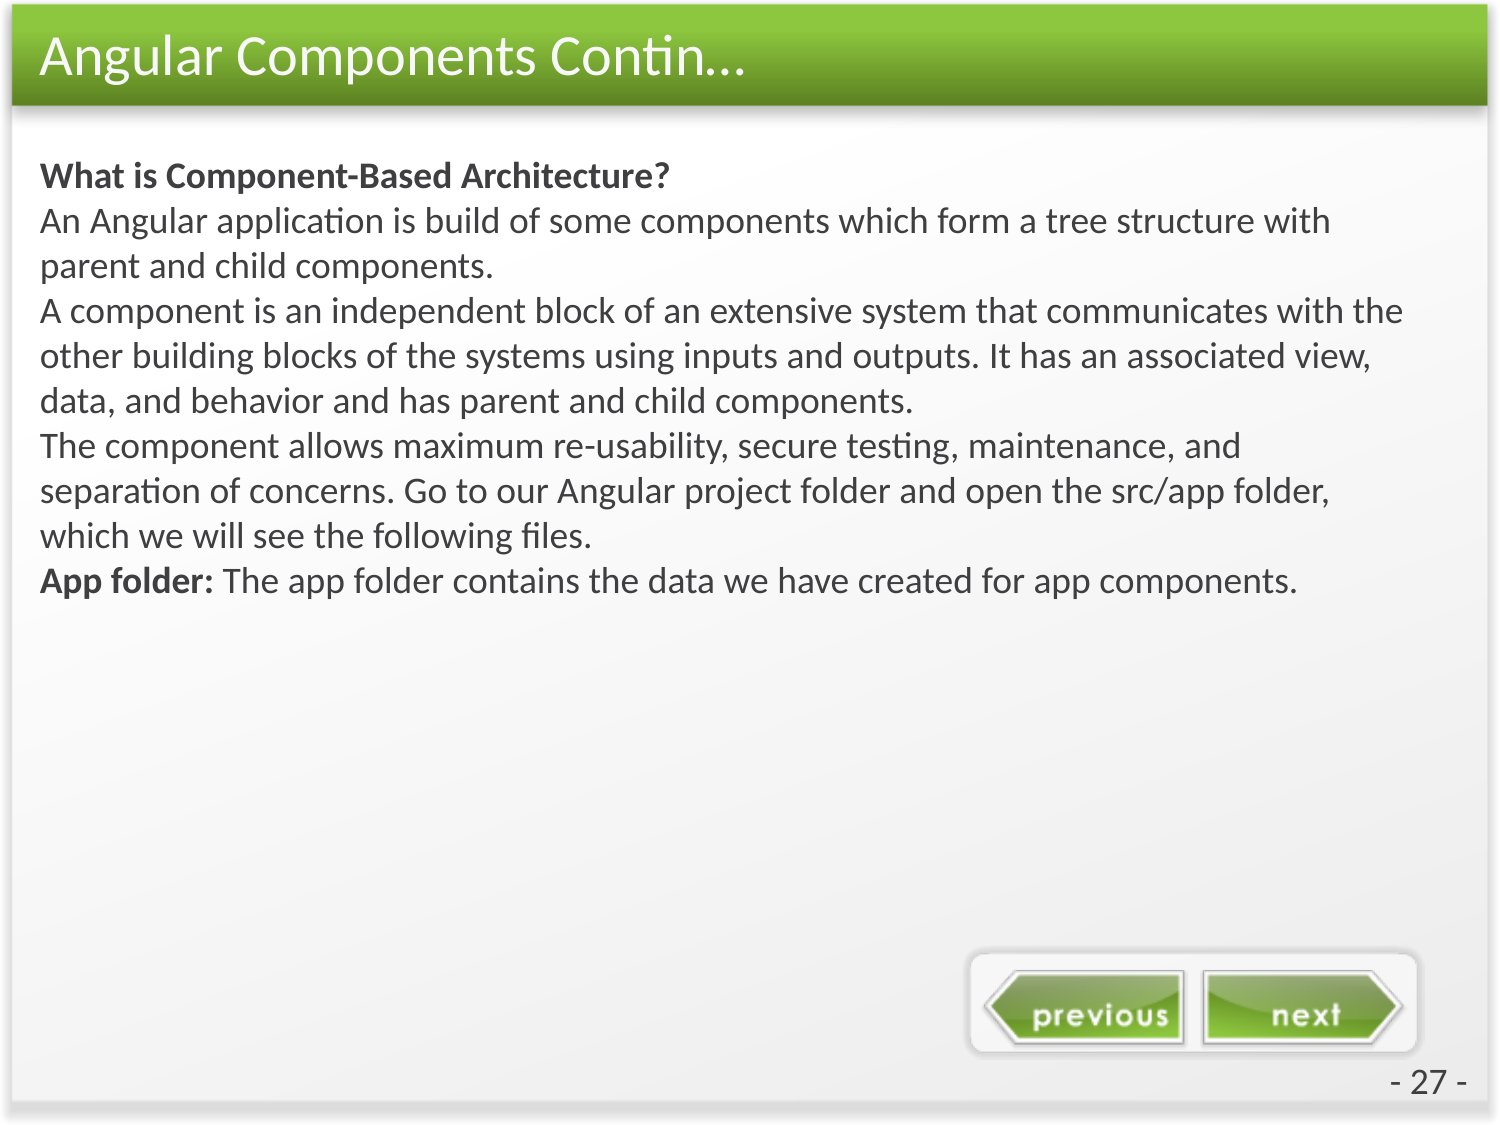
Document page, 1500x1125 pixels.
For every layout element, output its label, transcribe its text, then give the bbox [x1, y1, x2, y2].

picture [0, 0, 1500, 1125]
slide_number - 27 - [1374, 1050, 1488, 1088]
list What is Component-Based Architecture? An Angular application is build of some components which form a tree structure with parent and child components. A component is an independent block of an extensive system that communicates with the other building blocks of the systems using inputs and outputs. It has an associated view, data, and behavior and has parent and child components. The component allows maximum re-usability, secure testing, maintenance, and separation of concerns. Go to our Angular project folder and open the src/app folder, which we will see the following files. App folder: The app folder contains the data we have created for app components. [24, 98, 1425, 913]
title Angular Components Contin… [24, 10, 1475, 99]
text_box [75, 212, 1388, 273]
